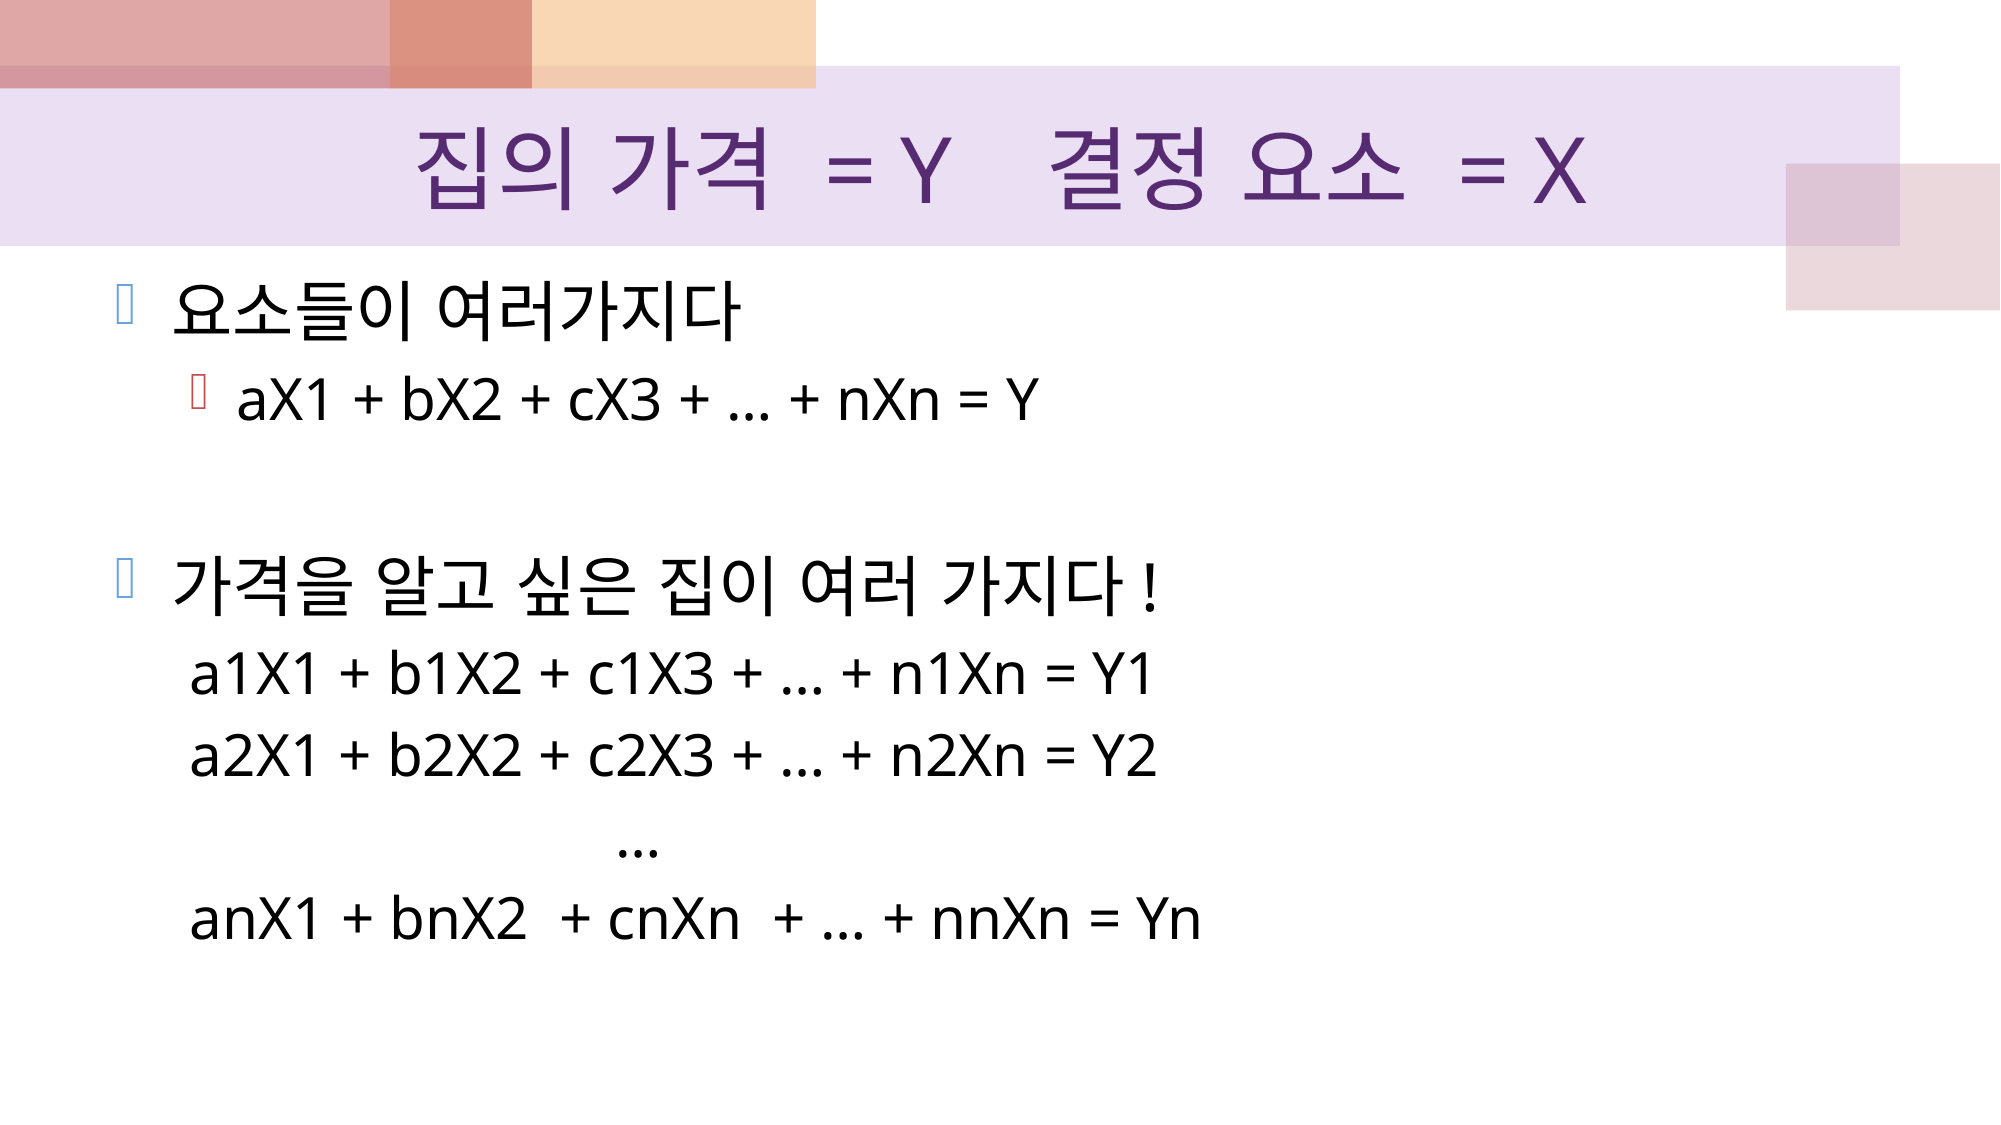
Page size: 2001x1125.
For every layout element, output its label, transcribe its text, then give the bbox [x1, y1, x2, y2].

list 요소들이 여러가지다 aX1 + bX2 + cX3 + … + nXn = Y 가격을 알고 싶은 집이 여러 가지다! a1X1 + b1X2 + c1X3 + … + n1Xn = Y1 a2X1 + b2X2 + c2X3 + … + n2Xn = Y2 … anX1 + bnX2 + cnXn + … + nnXn = Yn [99, 262, 1900, 1005]
title 집의 가격 = Y 결정 요소 = X [99, 88, 1900, 246]
